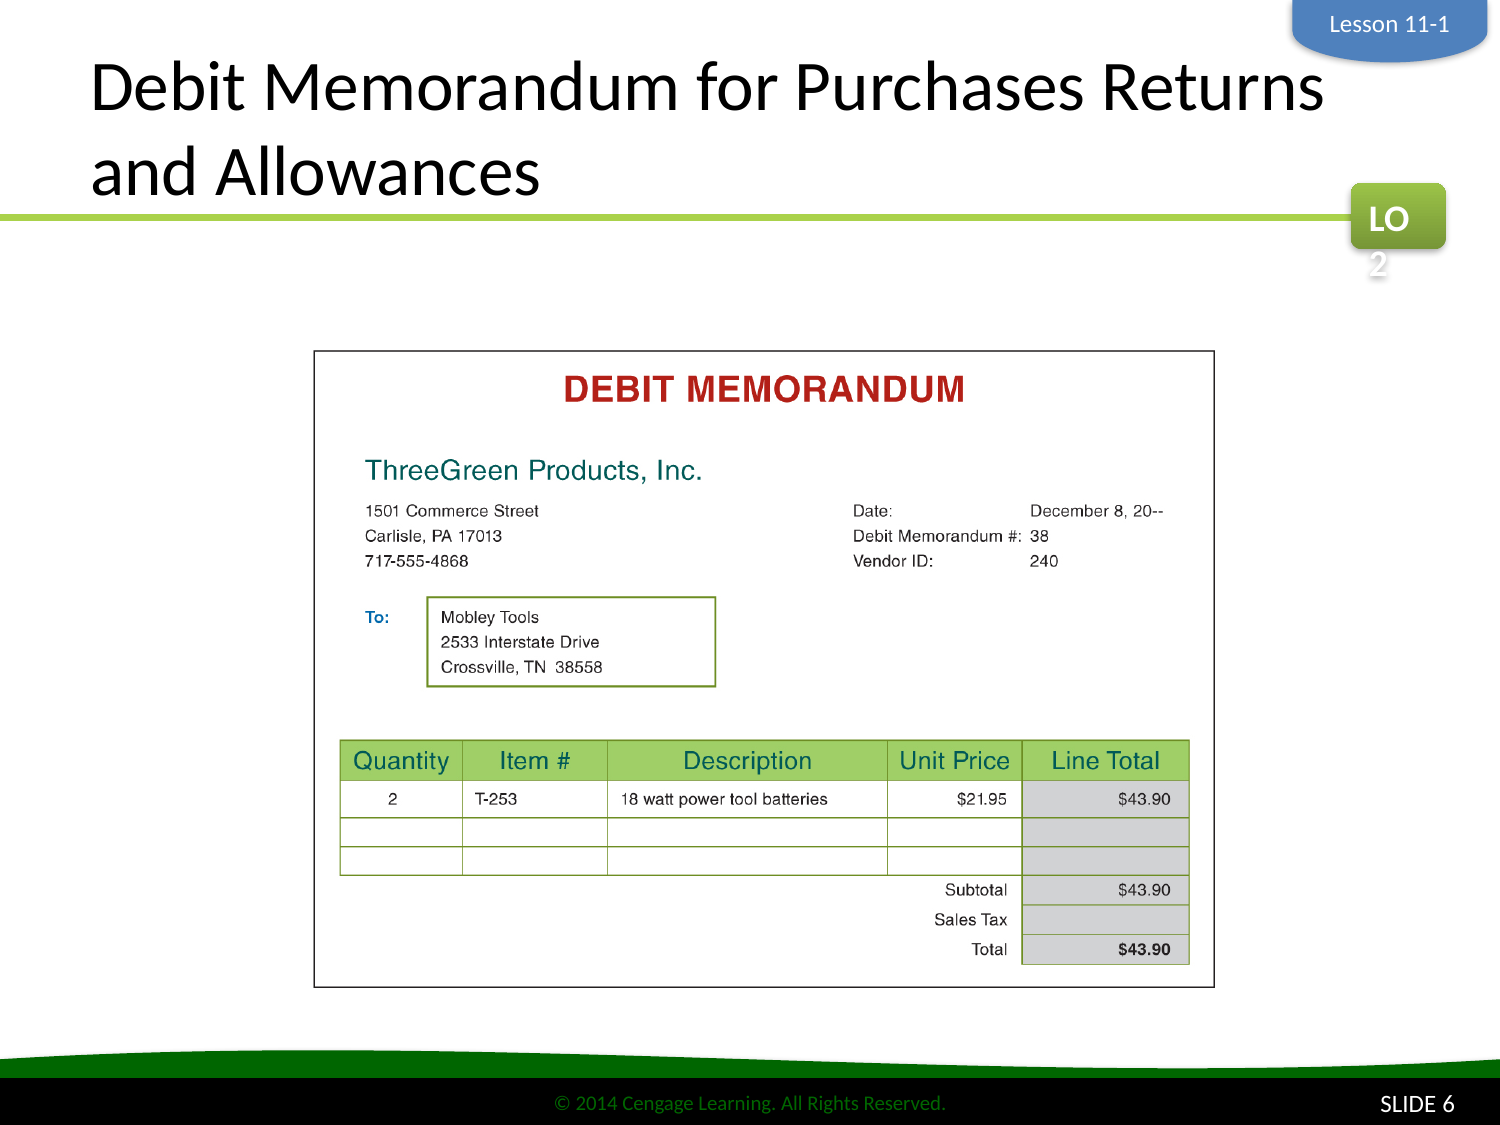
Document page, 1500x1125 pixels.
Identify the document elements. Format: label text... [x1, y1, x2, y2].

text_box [1292, 0, 1488, 63]
title Debit Memorandum for Purchases Returns and Allowances [75, 29, 1350, 218]
slide_number SLIDE 6 [1170, 1080, 1470, 1125]
picture [312, 349, 1216, 990]
text_box LO2 [1350, 183, 1446, 250]
